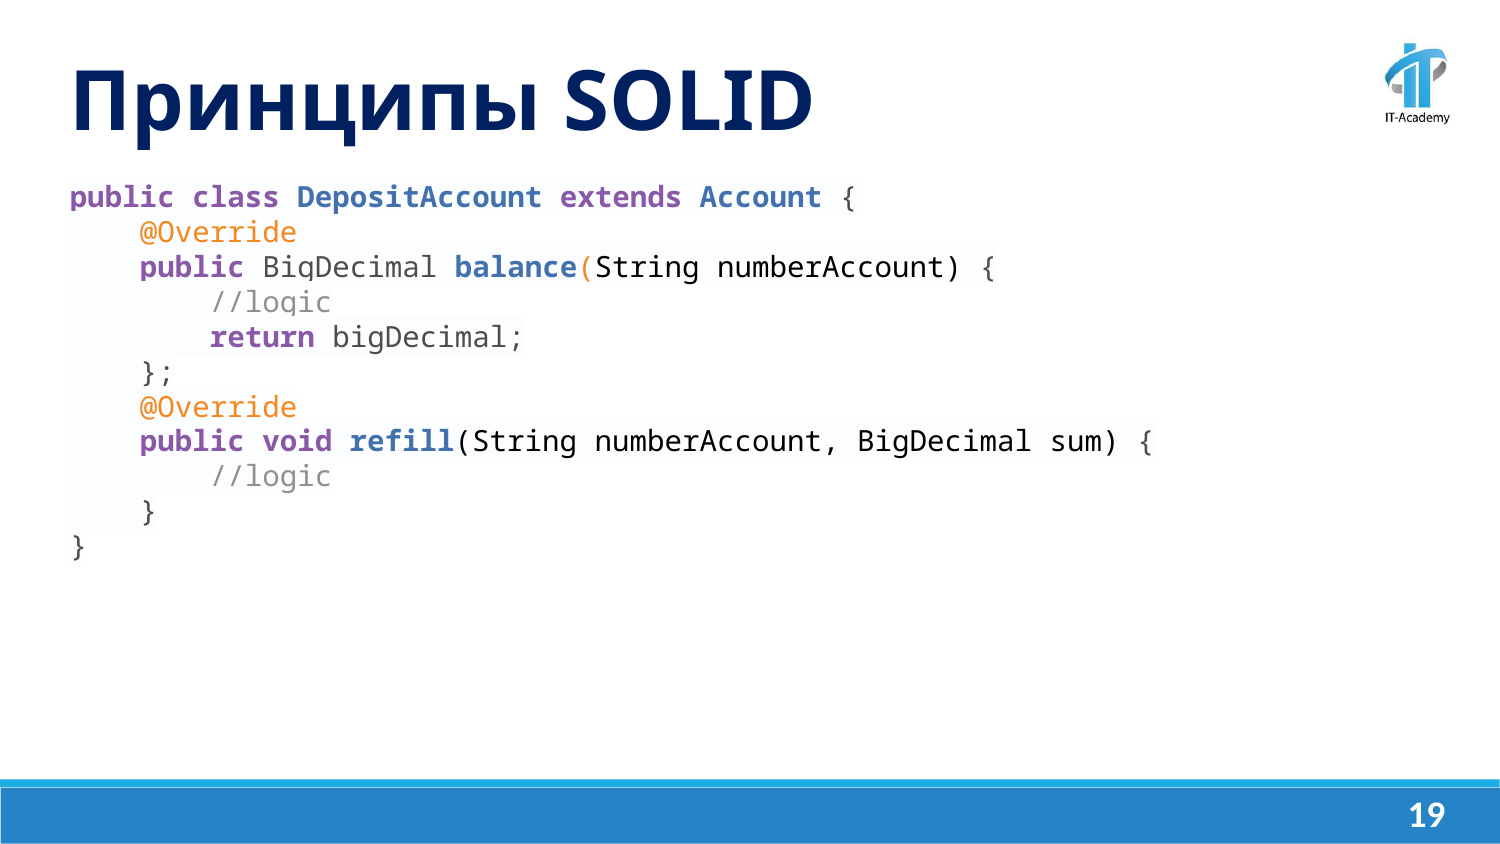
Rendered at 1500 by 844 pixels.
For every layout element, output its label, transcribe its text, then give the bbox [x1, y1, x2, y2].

text_box ‹#› [1390, 782, 1463, 827]
text_box public class DepositAccount extends Account { @Override public BigDecimal balance(String numberAccount) { //logic return bigDecimal; }; @Override public void refill(String numberAccount, BigDecimal sum) { //logic } } [54, 163, 1325, 578]
picture [1405, 35, 1461, 126]
text_box Принципы SOLID [54, 16, 1405, 179]
